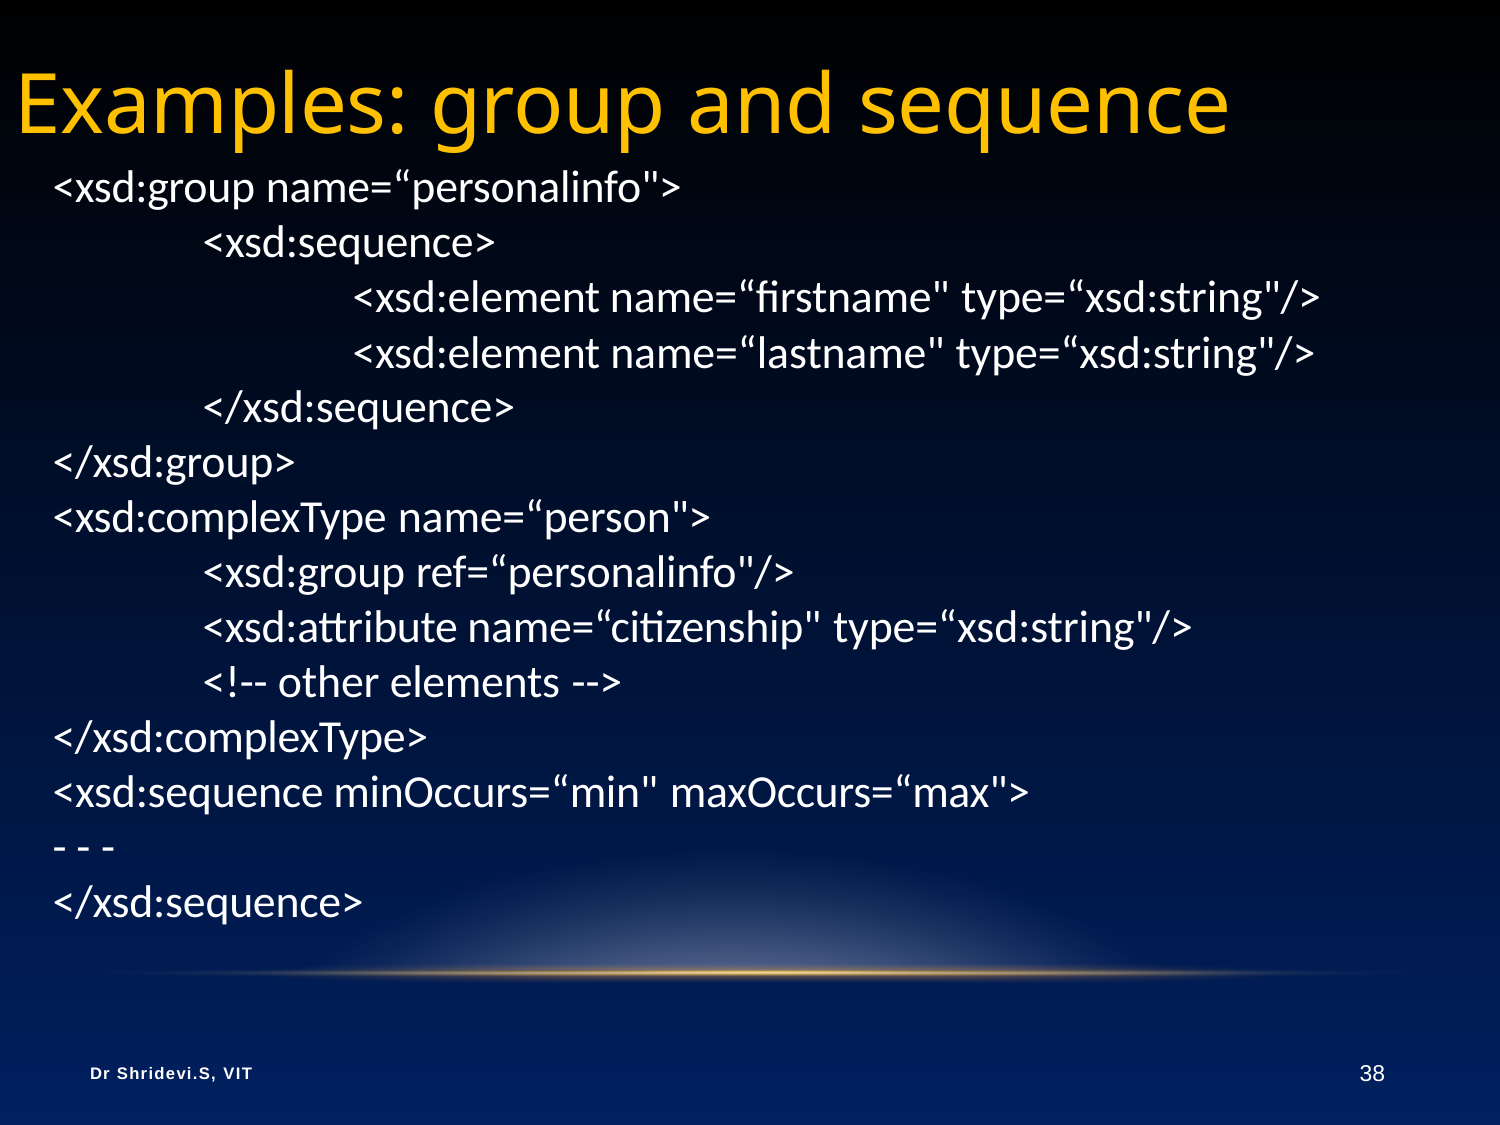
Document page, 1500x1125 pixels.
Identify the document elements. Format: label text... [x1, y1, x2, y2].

picture [0, 0, 1500, 1125]
slide_number 38 [1237, 1042, 1400, 1103]
text_box <xsd:group name=“personalinfo"> <xsd:sequence> <xsd:element name=“firstname" type=“xsd:string"/> <xsd:element name=“lastname" type=“xsd:string"/> </xsd:sequence> </xsd:group> <xsd:complexType name=“person"> <xsd:group ref=“personalinfo"/> <xsd:attribute name=“citizenship" type=“xsd:string"/> <!-- other elements --> </xsd:complexType> <xsd:sequence minOccurs=“min" maxOccurs=“max"> - - - </xsd:sequence> [50, 155, 1475, 928]
title Examples: group and sequence [12, 0, 1500, 151]
footer Dr Shridevi.S, VIT [75, 1050, 974, 1096]
